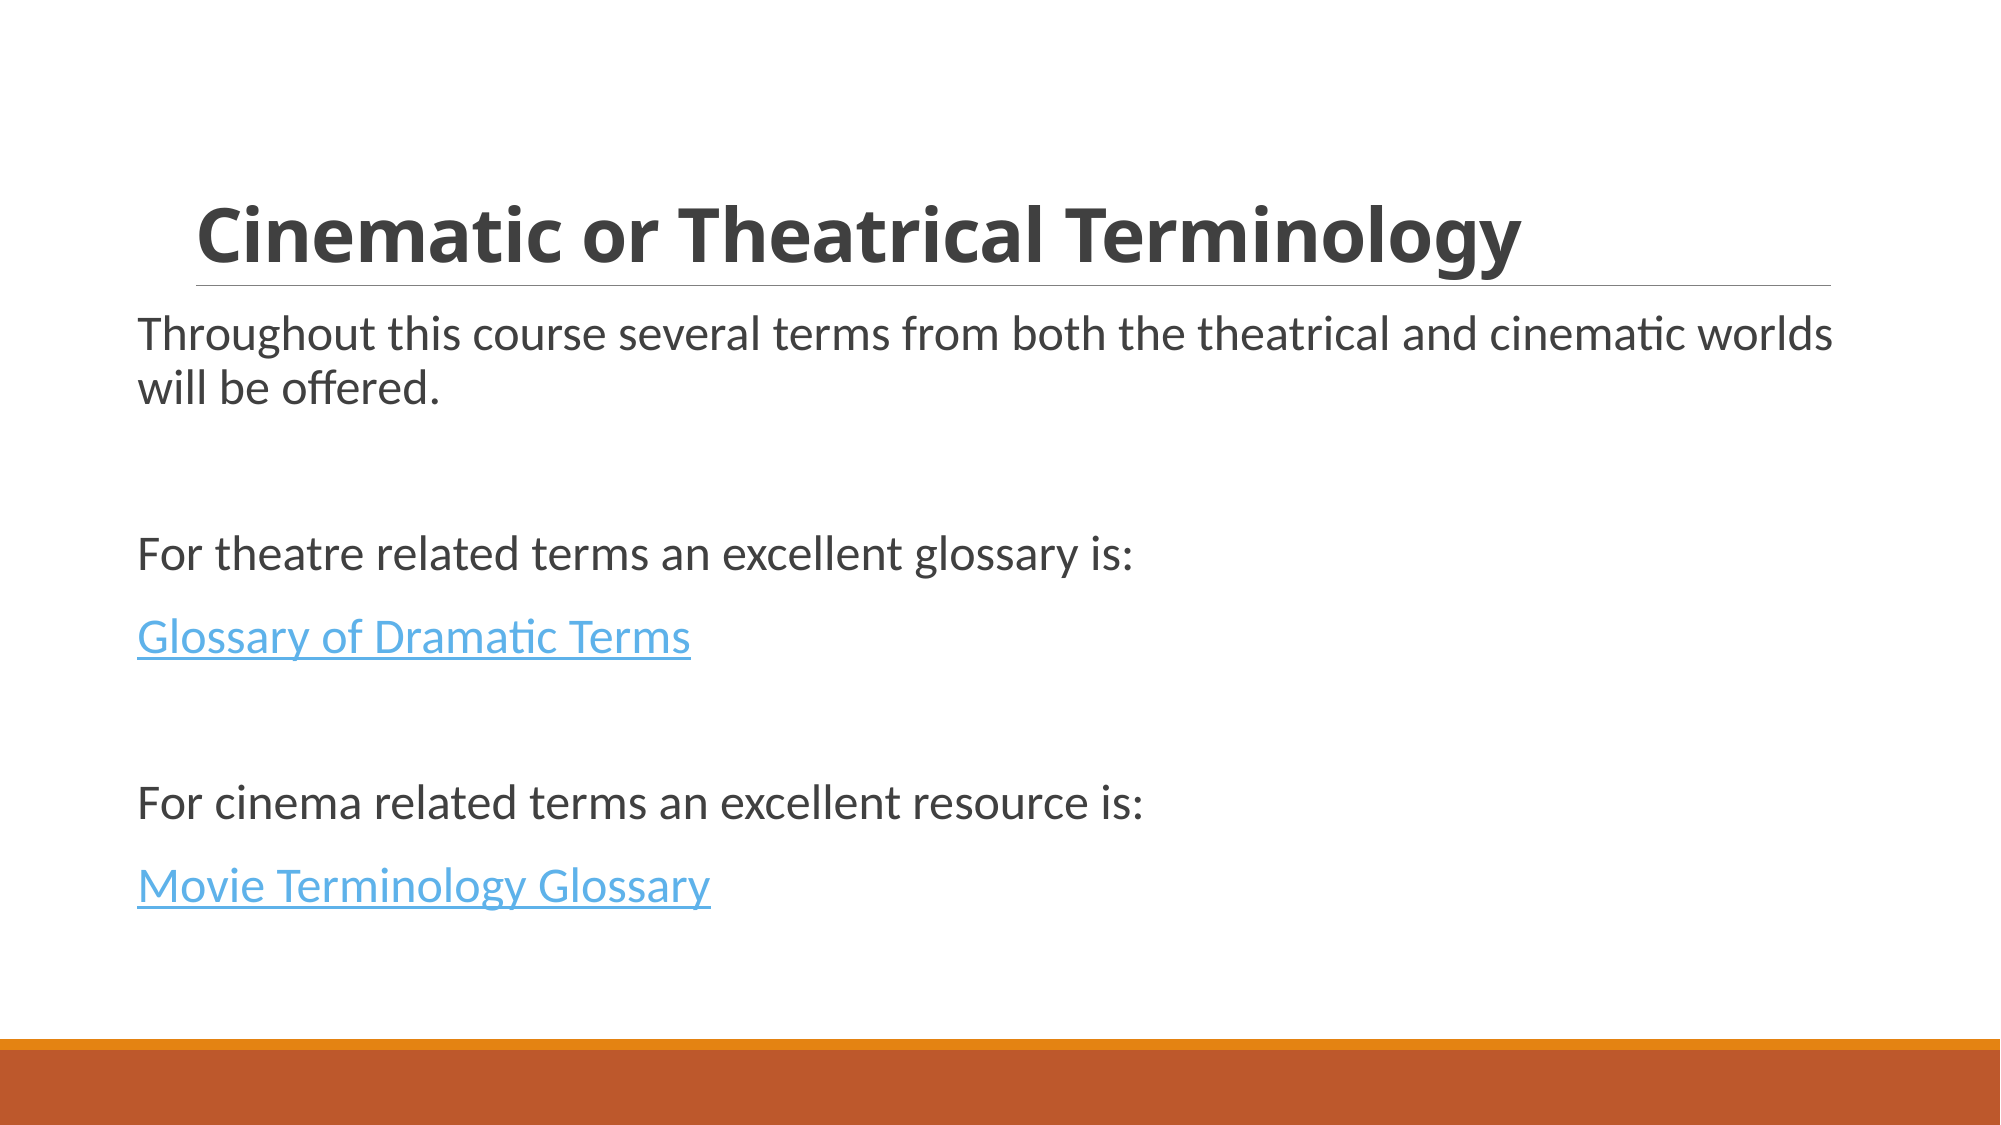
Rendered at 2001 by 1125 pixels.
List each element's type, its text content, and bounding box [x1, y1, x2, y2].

list Throughout this course several terms from both the theatrical and cinematic worlds will be offered. For theatre related terms an excellent glossary is: Glossary of Dramatic Terms For cinema related terms an excellent resource is: Movie Terminology Glossary [137, 299, 1863, 1083]
title Cinematic or Theatrical Terminology [180, 47, 1830, 285]
